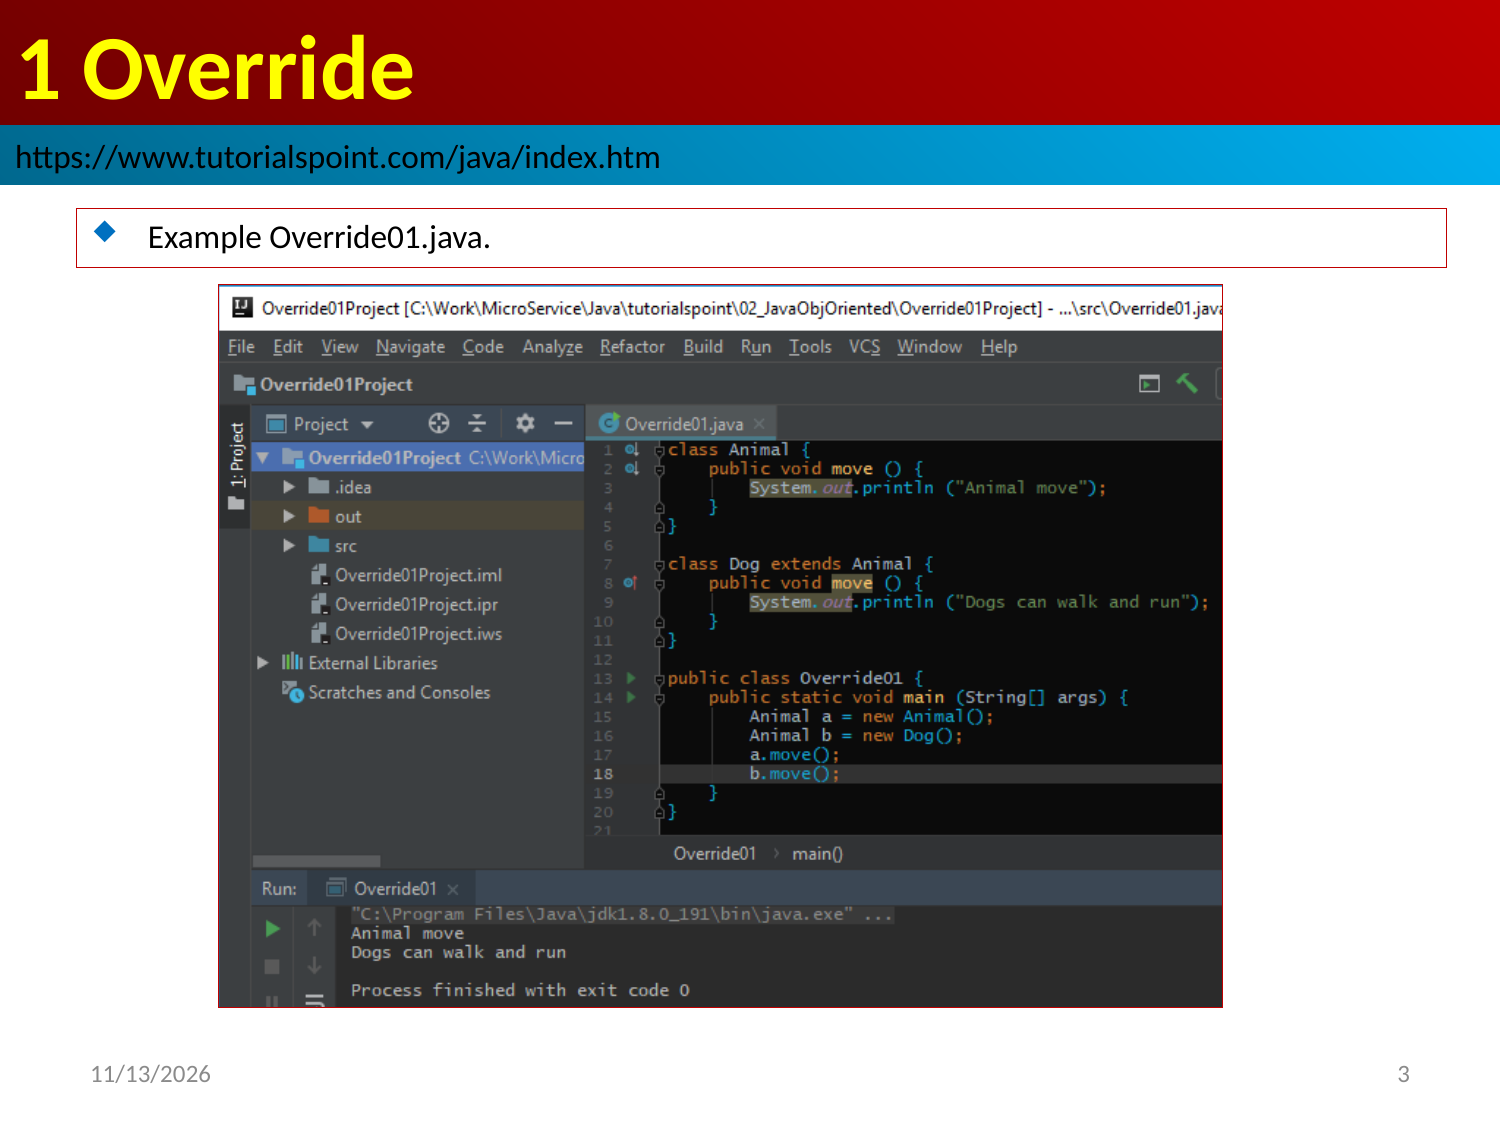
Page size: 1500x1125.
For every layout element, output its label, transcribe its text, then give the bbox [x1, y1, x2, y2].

subtitle Example Override01.java. [76, 208, 1447, 268]
title 1 Override [0, 0, 1500, 125]
slide_number 3 [1074, 1042, 1425, 1103]
picture [218, 284, 1223, 1009]
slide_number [75, 1042, 425, 1103]
text_box https://www.tutorialspoint.com/java/index.htm [0, 125, 1500, 185]
